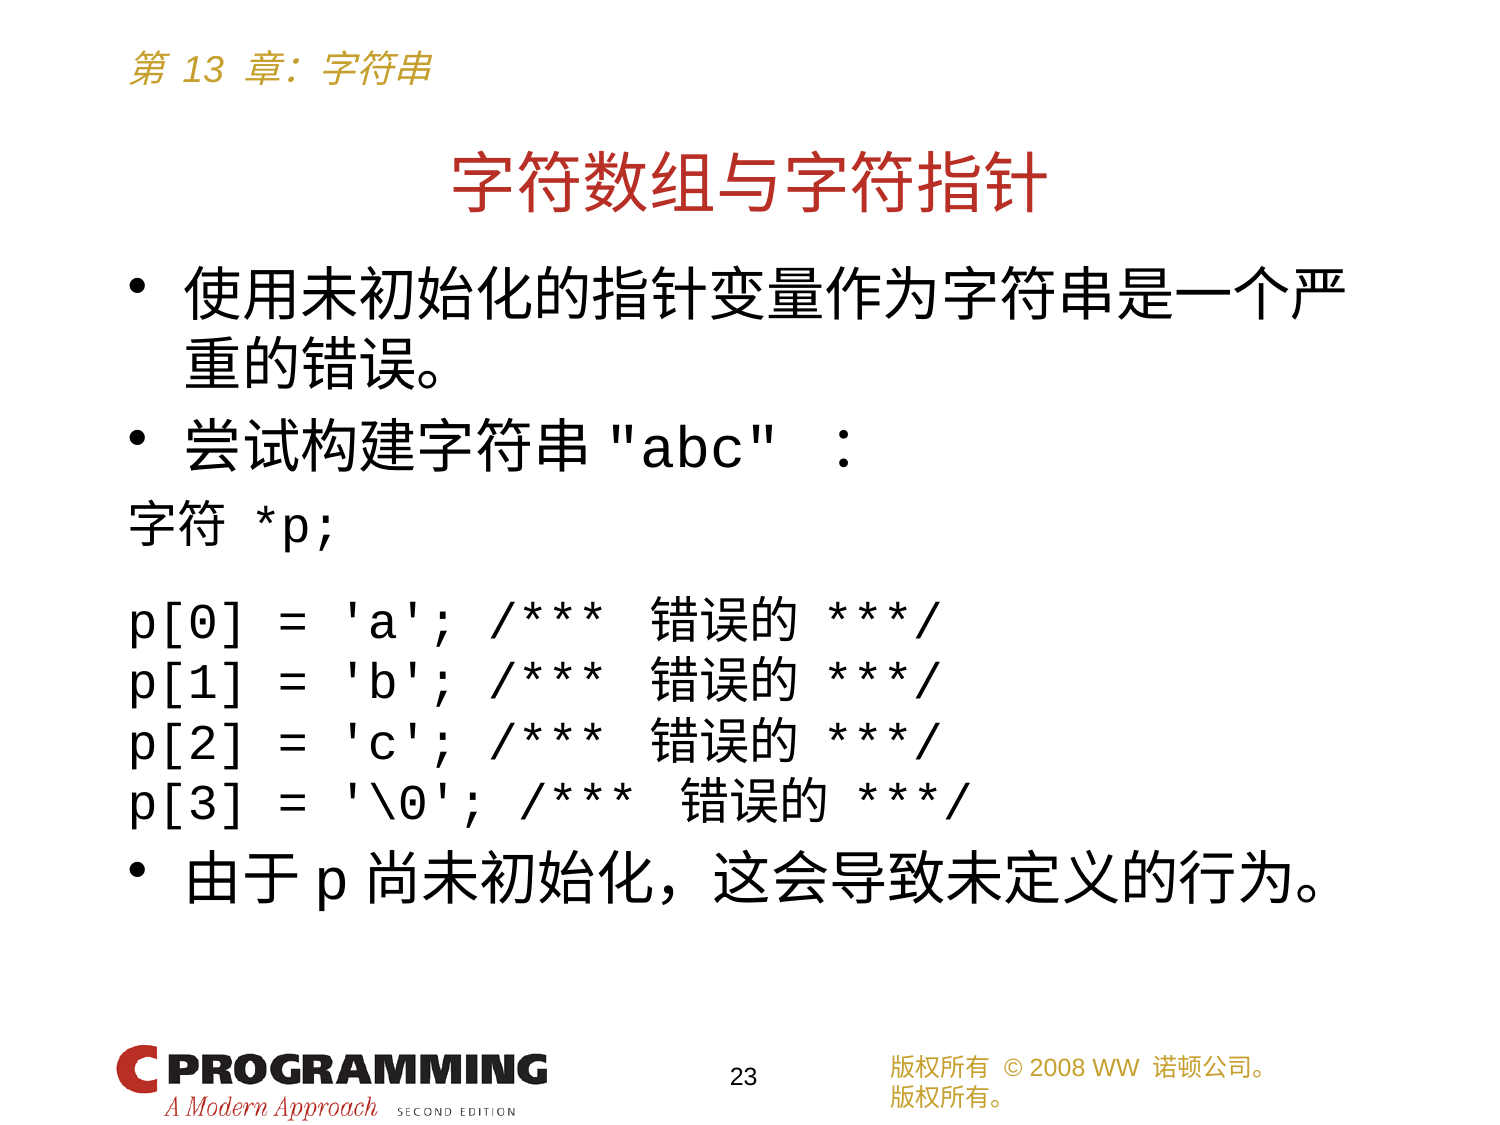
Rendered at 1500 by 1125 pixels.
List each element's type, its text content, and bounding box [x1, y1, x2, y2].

title 字符数组与字符指针 [87, 125, 1413, 238]
list 使用未初始化的指针变量作为字符串是一个严重的错误。 尝试构建字符串"abc" ： 字符 *p; p[0] = 'a'; /*** 错误的 ***/ p[1] = 'b'; /*** 错误的 ***/ p[2] = 'c'; /*** 错误的 ***/ p[3] = '\0'; /*** 错误的 ***/ 由于p尚未初始化，这会导致未定义的行为。 [112, 249, 1388, 1038]
slide_number 23 [687, 1049, 801, 1101]
picture [112, 1041, 550, 1123]
footer 版权所有 © 2008 WW 诺顿公司。 版权所有。 [874, 1043, 1388, 1119]
